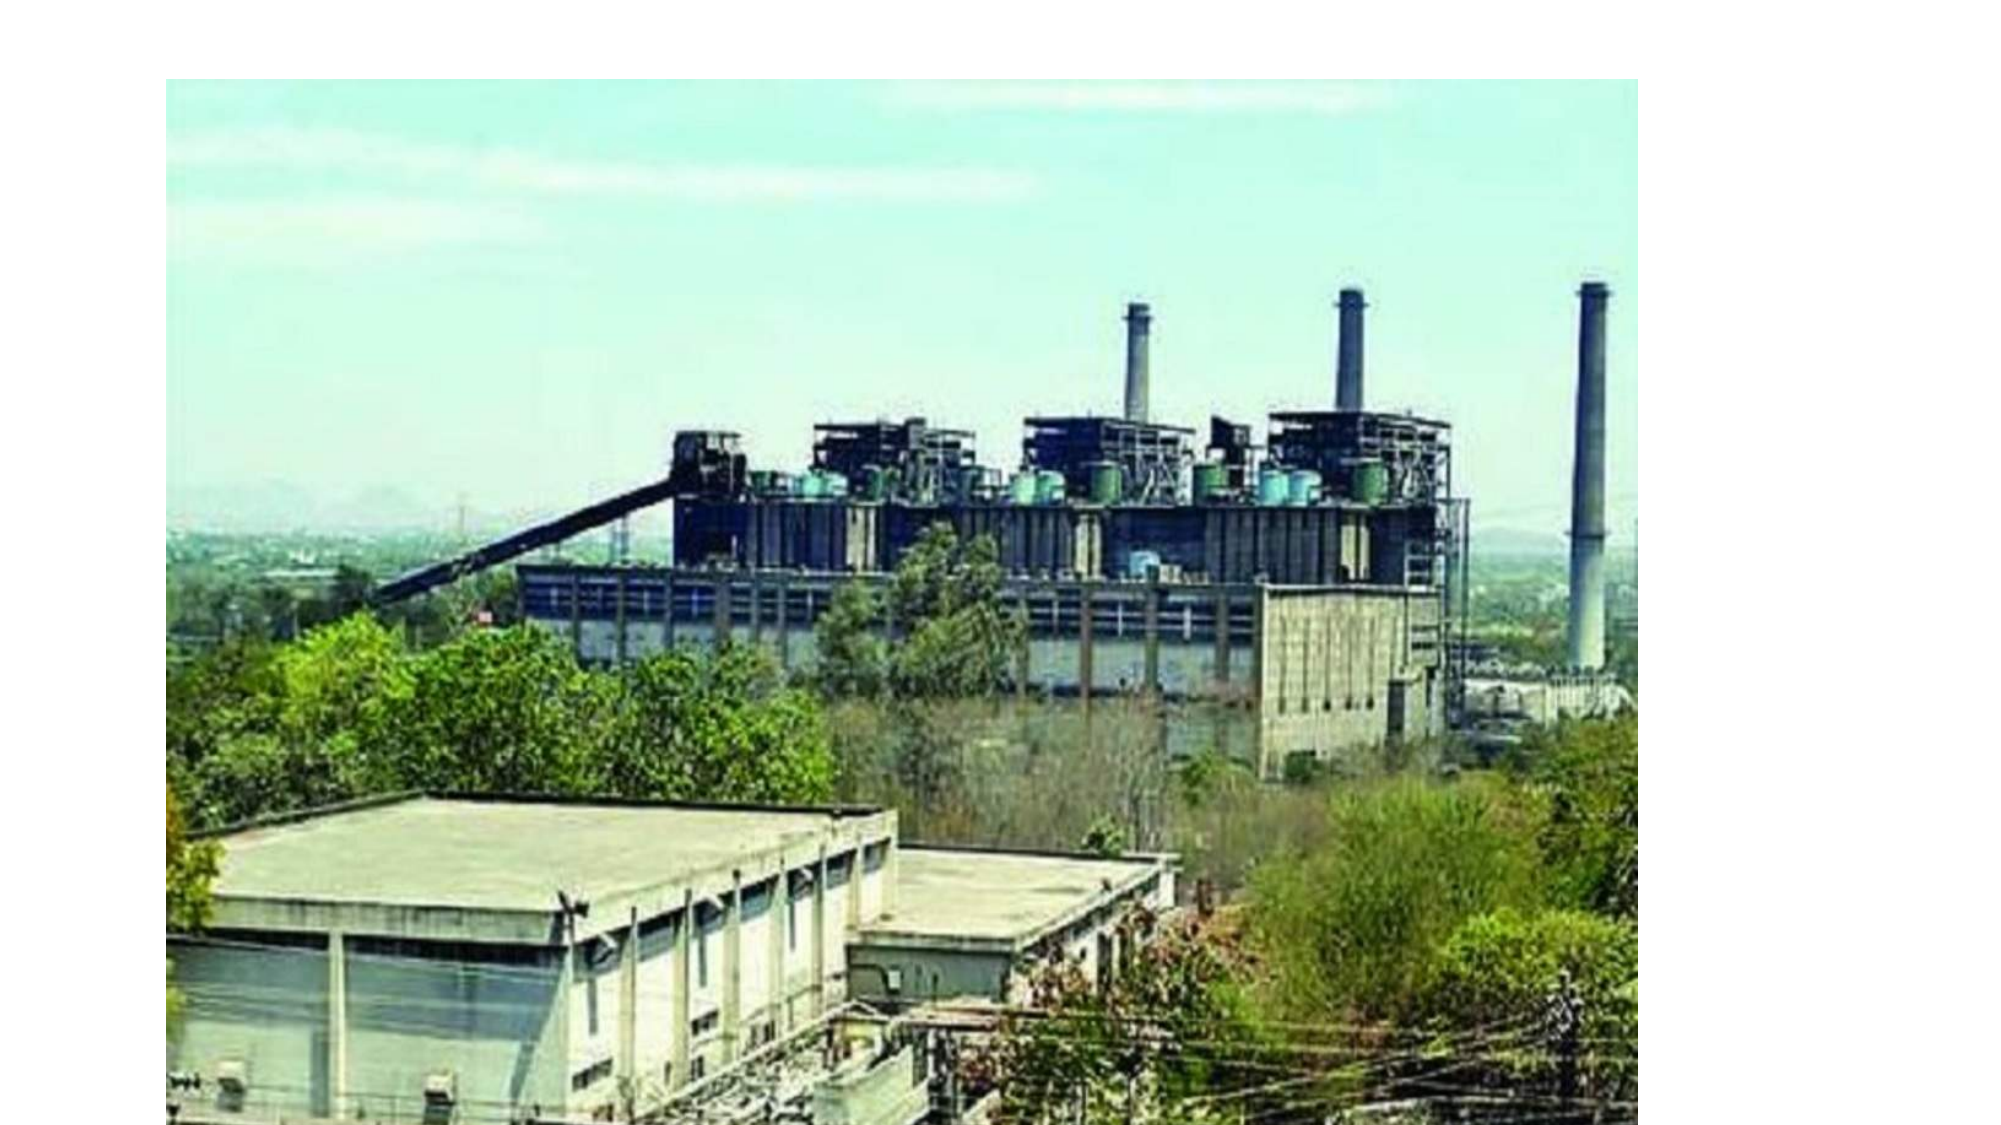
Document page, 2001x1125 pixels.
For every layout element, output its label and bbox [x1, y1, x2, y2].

picture [166, 79, 1638, 1125]
